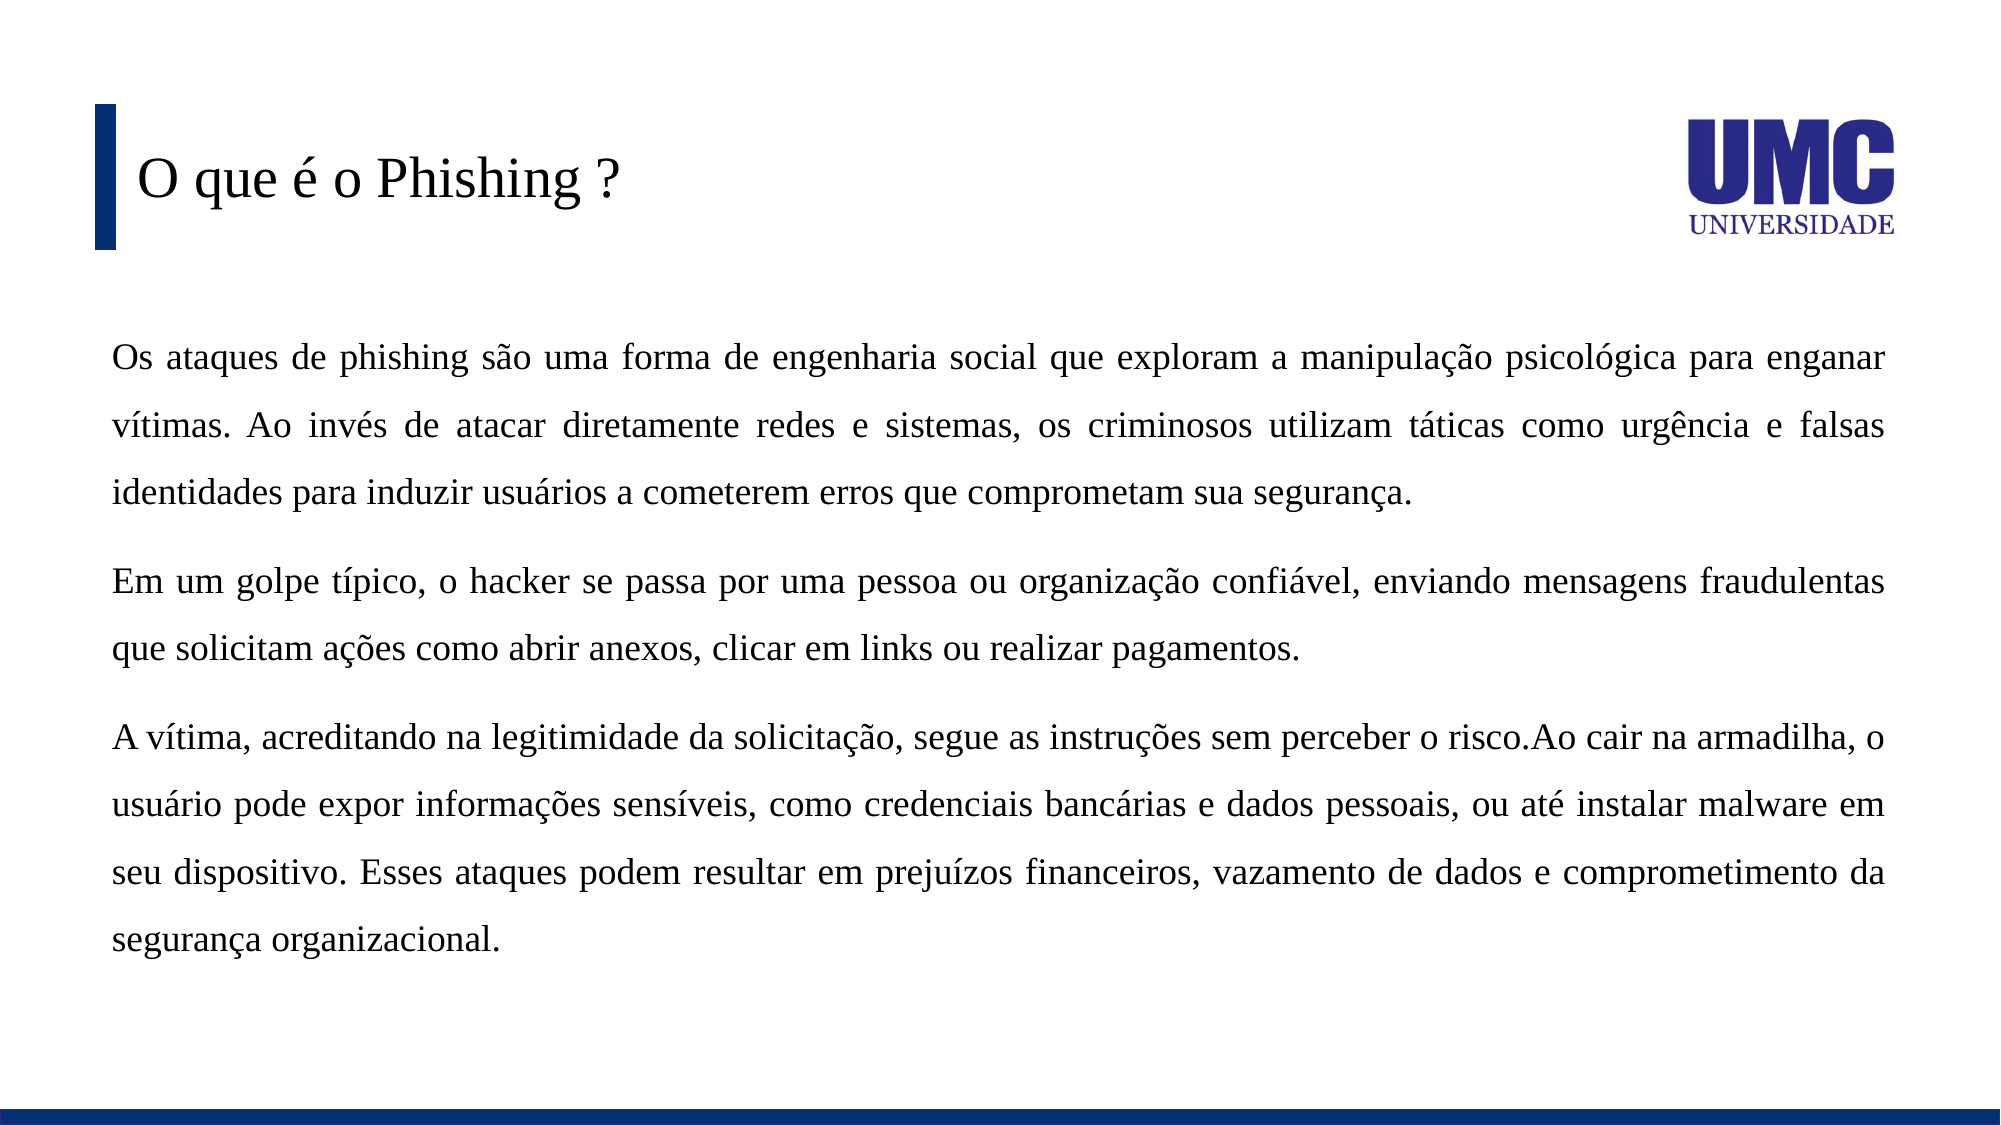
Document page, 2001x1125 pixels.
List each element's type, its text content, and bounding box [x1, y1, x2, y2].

picture [95, 104, 116, 250]
title O que é o Phishing ? [122, 140, 1667, 214]
picture [1, 1110, 1999, 1124]
list Os ataques de phishing são uma forma de engenharia social que exploram a manipulação psicológica para enganar vítimas. Ao invés de atacar diretamente redes e sistemas, os criminosos utilizam táticas como urgência e falsas identidades para induzir usuários a cometerem erros que comprometam sua segurança. Em um golpe típico, o hacker se passa por uma pessoa ou organização confiável, enviando mensagens fraudulentas que solicitam ações como abrir anexos, clicar em links ou realizar pagamentos. A vítima, acreditando na legitimidade da solicitação, segue as instruções sem perceber o risco.Ao cair na armadilha, o usuário pode expor informações sensíveis, como credenciais bancárias e dados pessoais, ou até instalar malware em seu dispositivo. Esses ataques podem resultar em prejuízos financeiros, vazamento de dados e comprometimento da segurança organizacional. [97, 302, 1903, 1017]
picture [1686, 117, 1896, 237]
